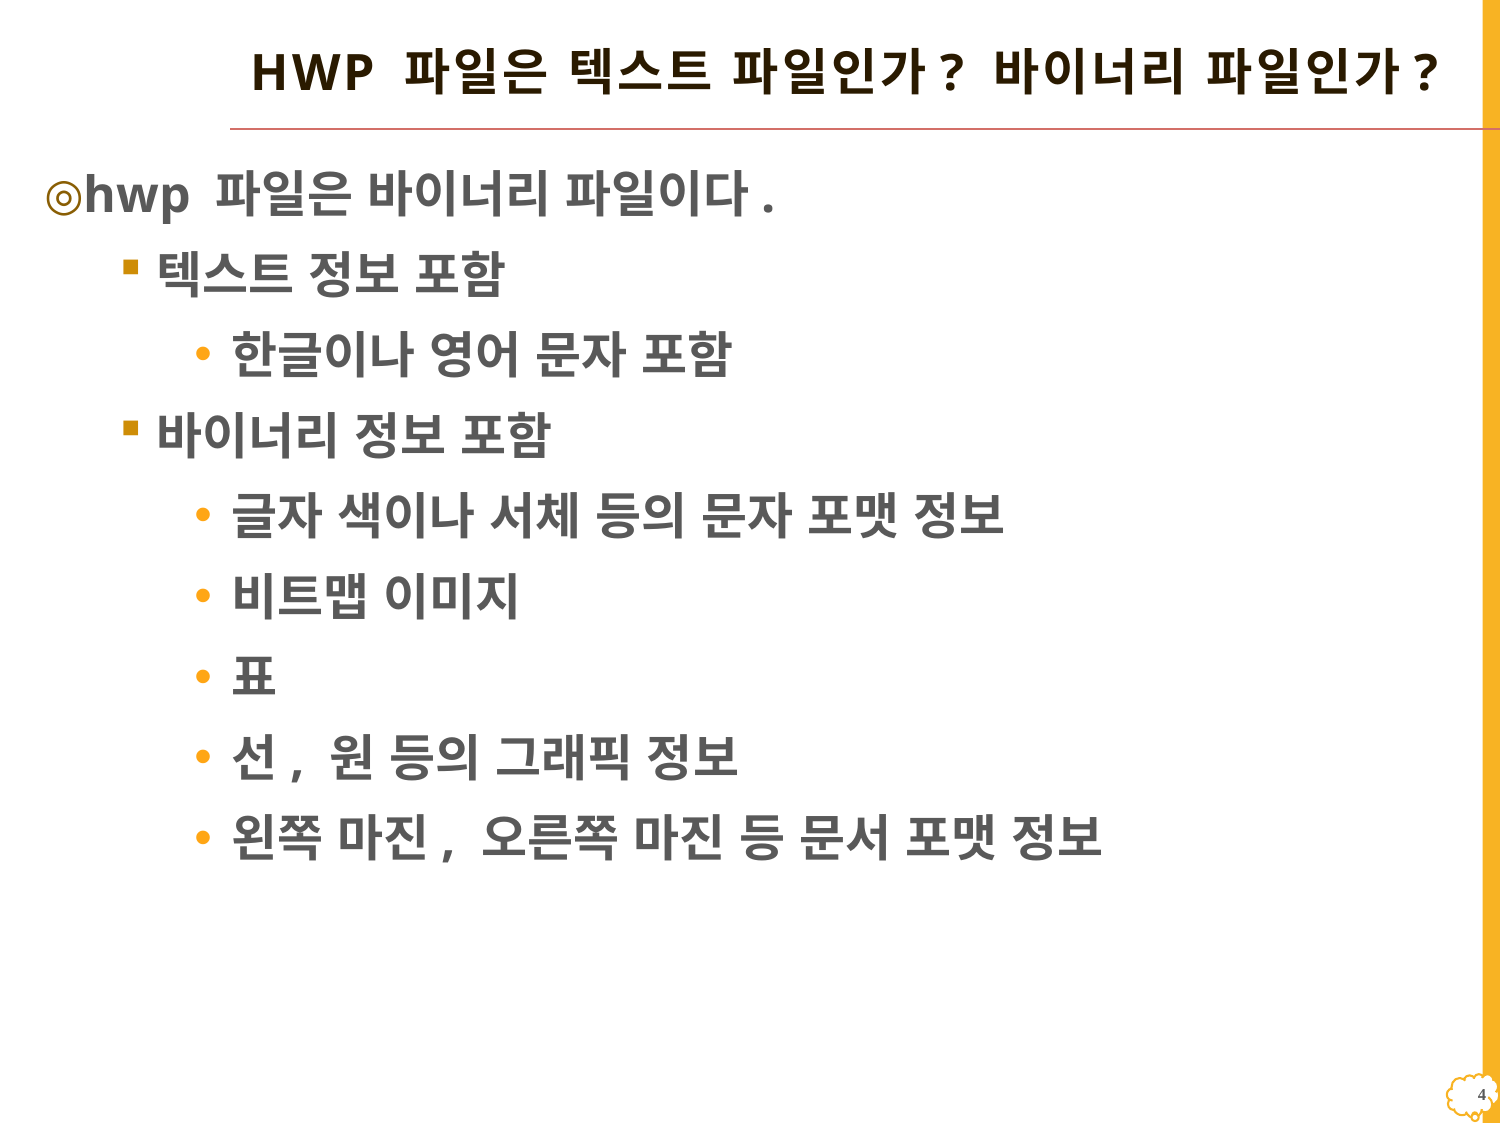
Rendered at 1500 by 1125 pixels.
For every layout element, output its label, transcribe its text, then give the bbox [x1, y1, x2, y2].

list hwp 파일은 바이너리 파일이다. 텍스트 정보 포함 한글이나 영어 문자 포함 바이너리 정보 포함 글자 색이나 서체 등의 문자 포맷 정보 비트맵 이미지 표 선, 원 등의 그래픽 정보 왼쪽 마진, 오른쪽 마진 등 문서 포맷 정보 [29, 149, 1459, 1106]
slide_number 3 [1448, 1067, 1500, 1120]
title hwp 파일은 텍스트 파일인가? 바이너리 파일인가? [147, 19, 1453, 130]
